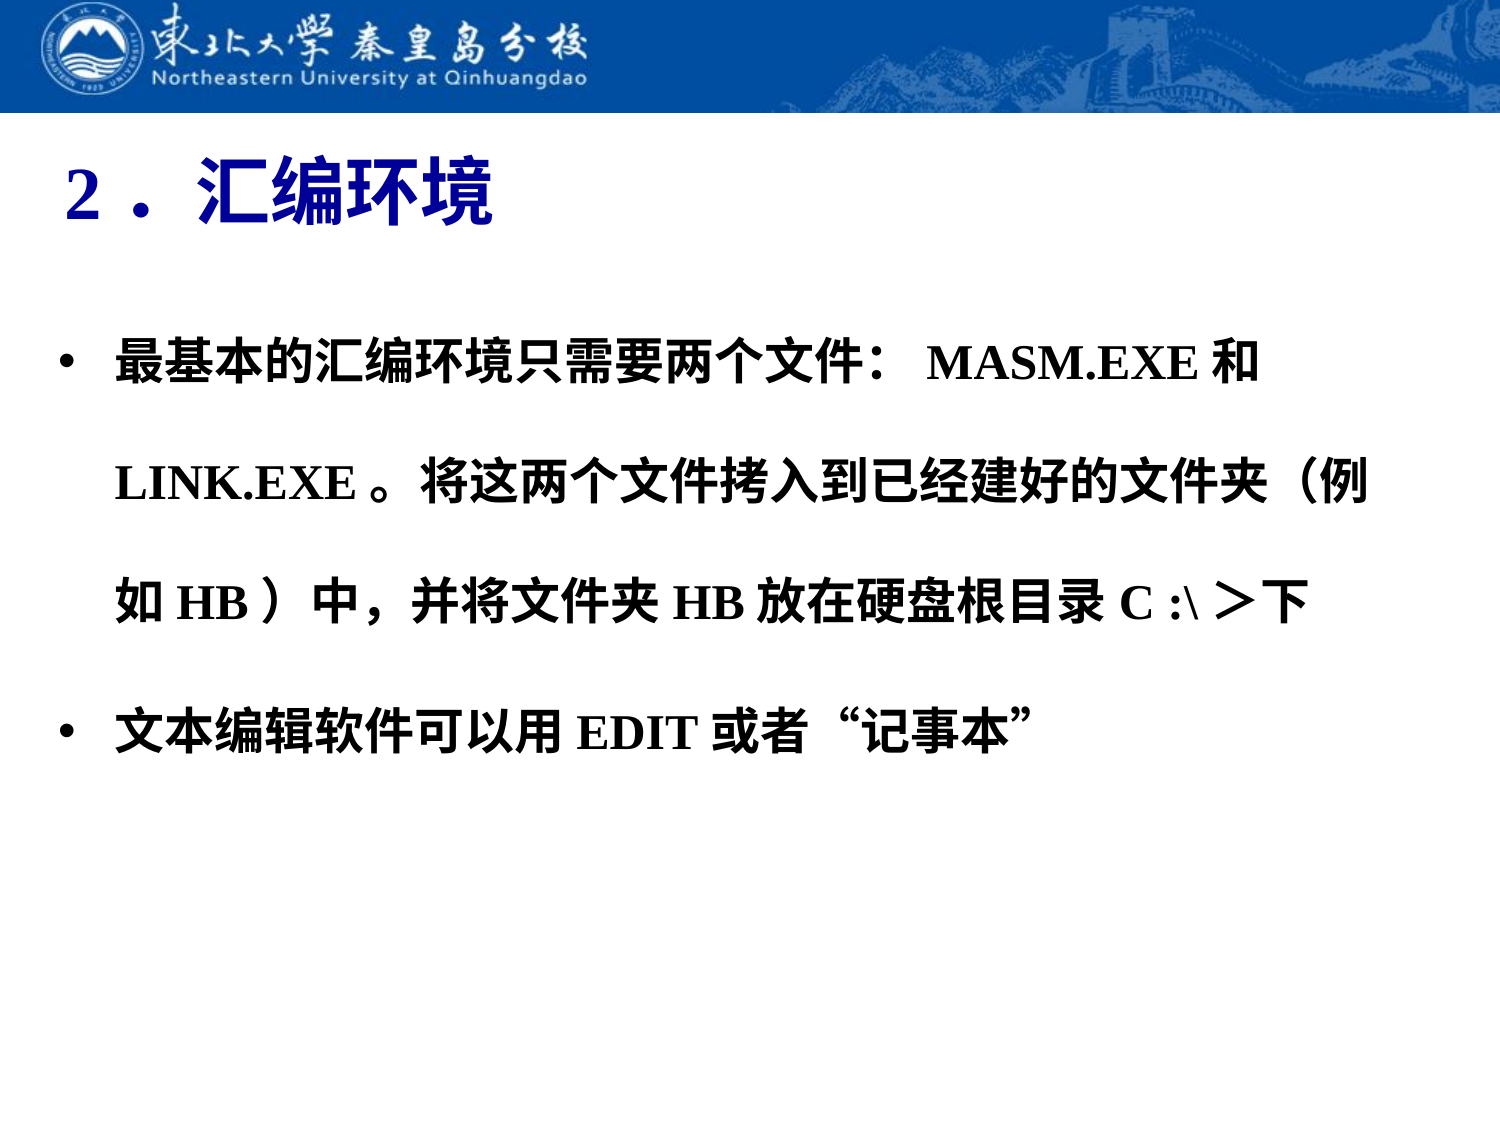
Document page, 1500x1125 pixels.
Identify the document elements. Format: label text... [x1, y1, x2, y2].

title 2．汇编环境 [50, 137, 750, 261]
picture [0, 0, 1500, 113]
list 最基本的汇编环境只需要两个文件：MASM.EXE和LINK.EXE。将这两个文件拷入到已经建好的文件夹（例如HB）中，并将文件夹HB放在硬盘根目录C :\＞下 文本编辑软件可以用EDIT或者“记事本” [42, 261, 1413, 1001]
